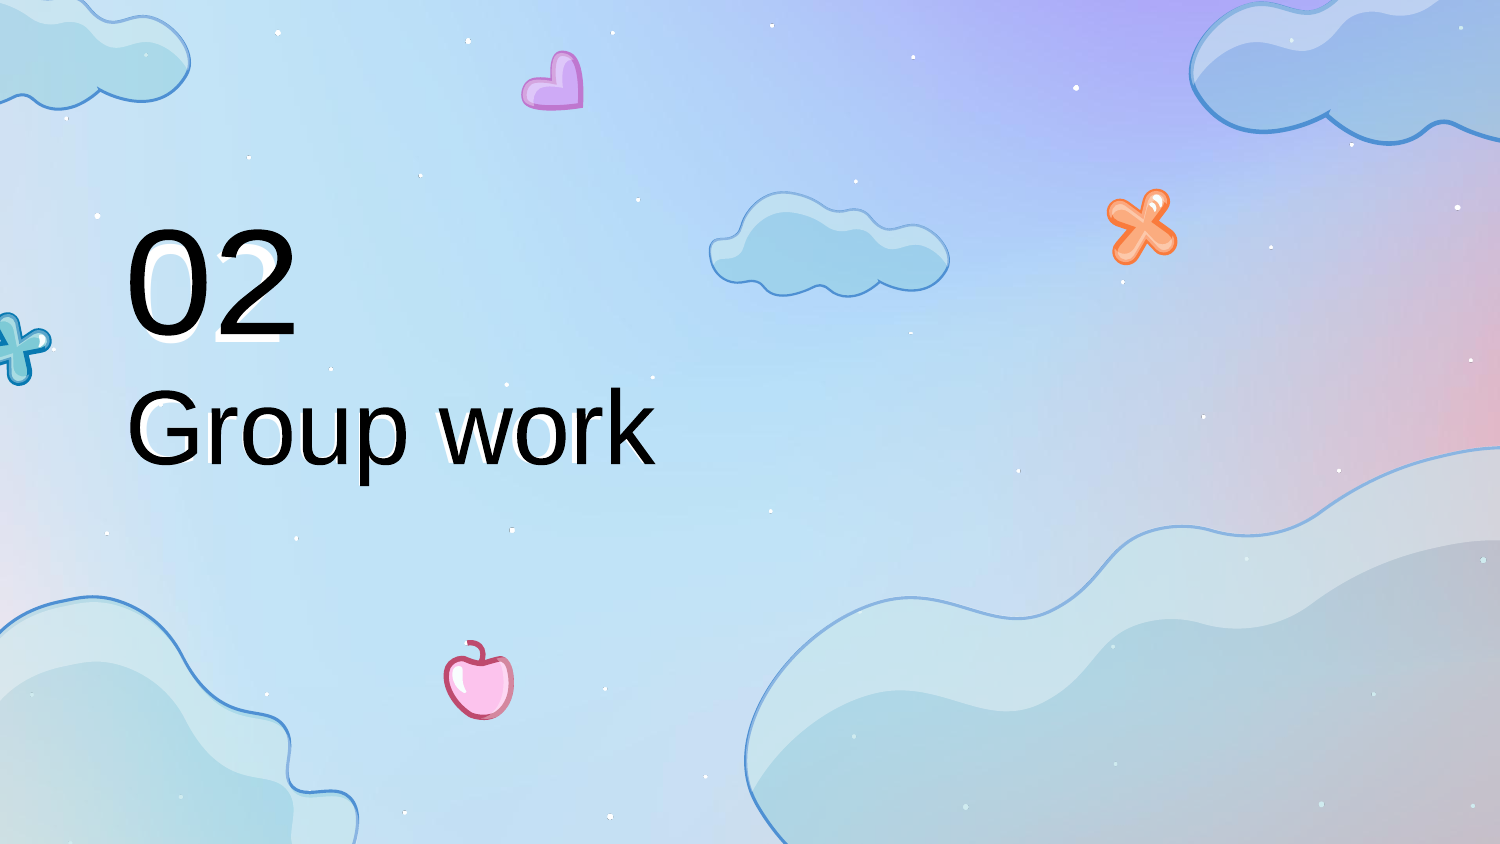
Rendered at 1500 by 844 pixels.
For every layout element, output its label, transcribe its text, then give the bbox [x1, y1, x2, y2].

picture [0, 0, 1500, 844]
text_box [1105, 188, 1178, 266]
title 02 [117, 219, 920, 358]
title Group work [117, 358, 920, 496]
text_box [519, 50, 587, 111]
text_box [707, 191, 957, 298]
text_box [0, 312, 53, 387]
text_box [439, 639, 520, 721]
